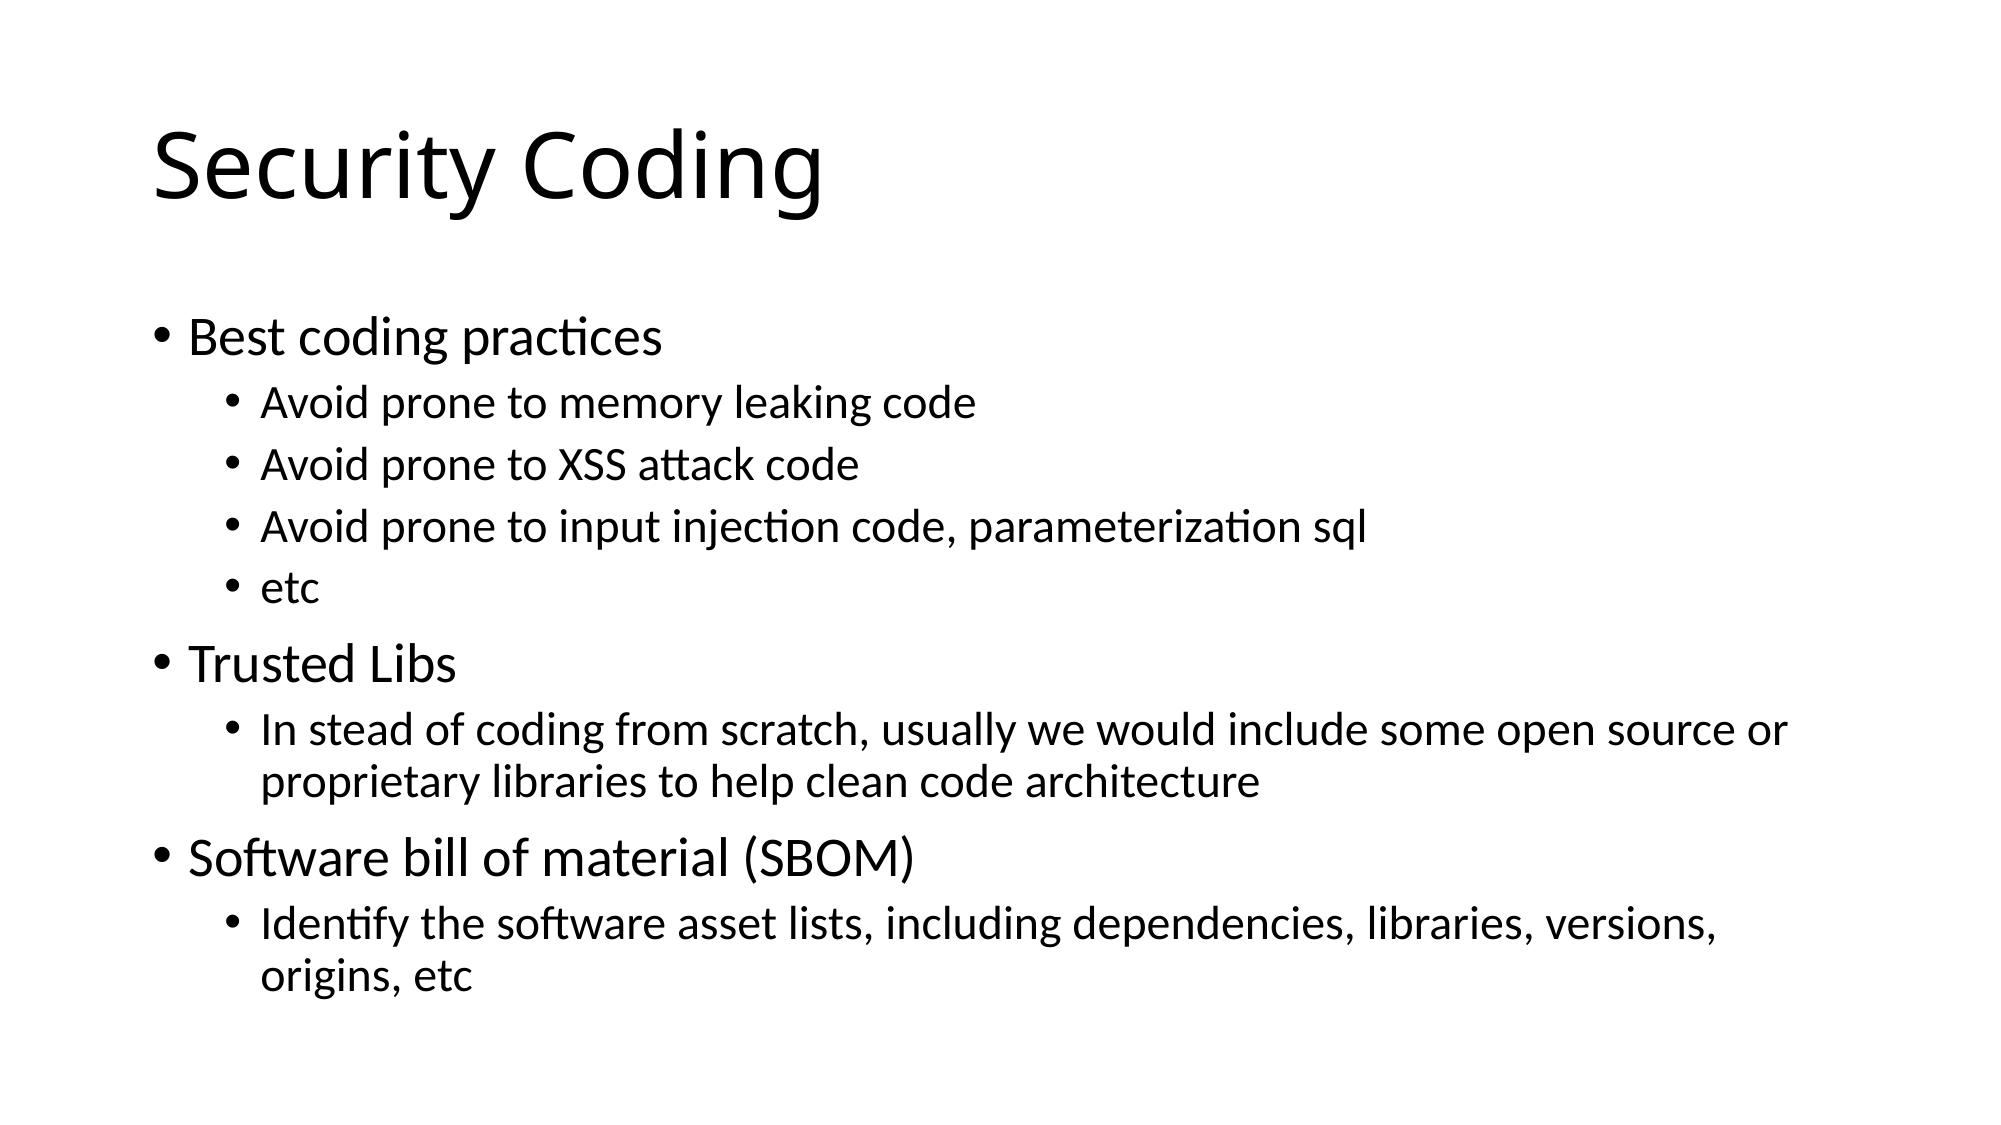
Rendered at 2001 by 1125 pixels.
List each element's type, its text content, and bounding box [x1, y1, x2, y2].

list Best coding practices Avoid prone to memory leaking code Avoid prone to XSS attack code Avoid prone to input injection code, parameterization sql etc Trusted Libs In stead of coding from scratch, usually we would include some open source or proprietary libraries to help clean code architecture Software bill of material (SBOM) Identify the software asset lists, including dependencies, libraries, versions, origins, etc [137, 299, 1863, 1014]
title Security Coding [137, 59, 1863, 278]
